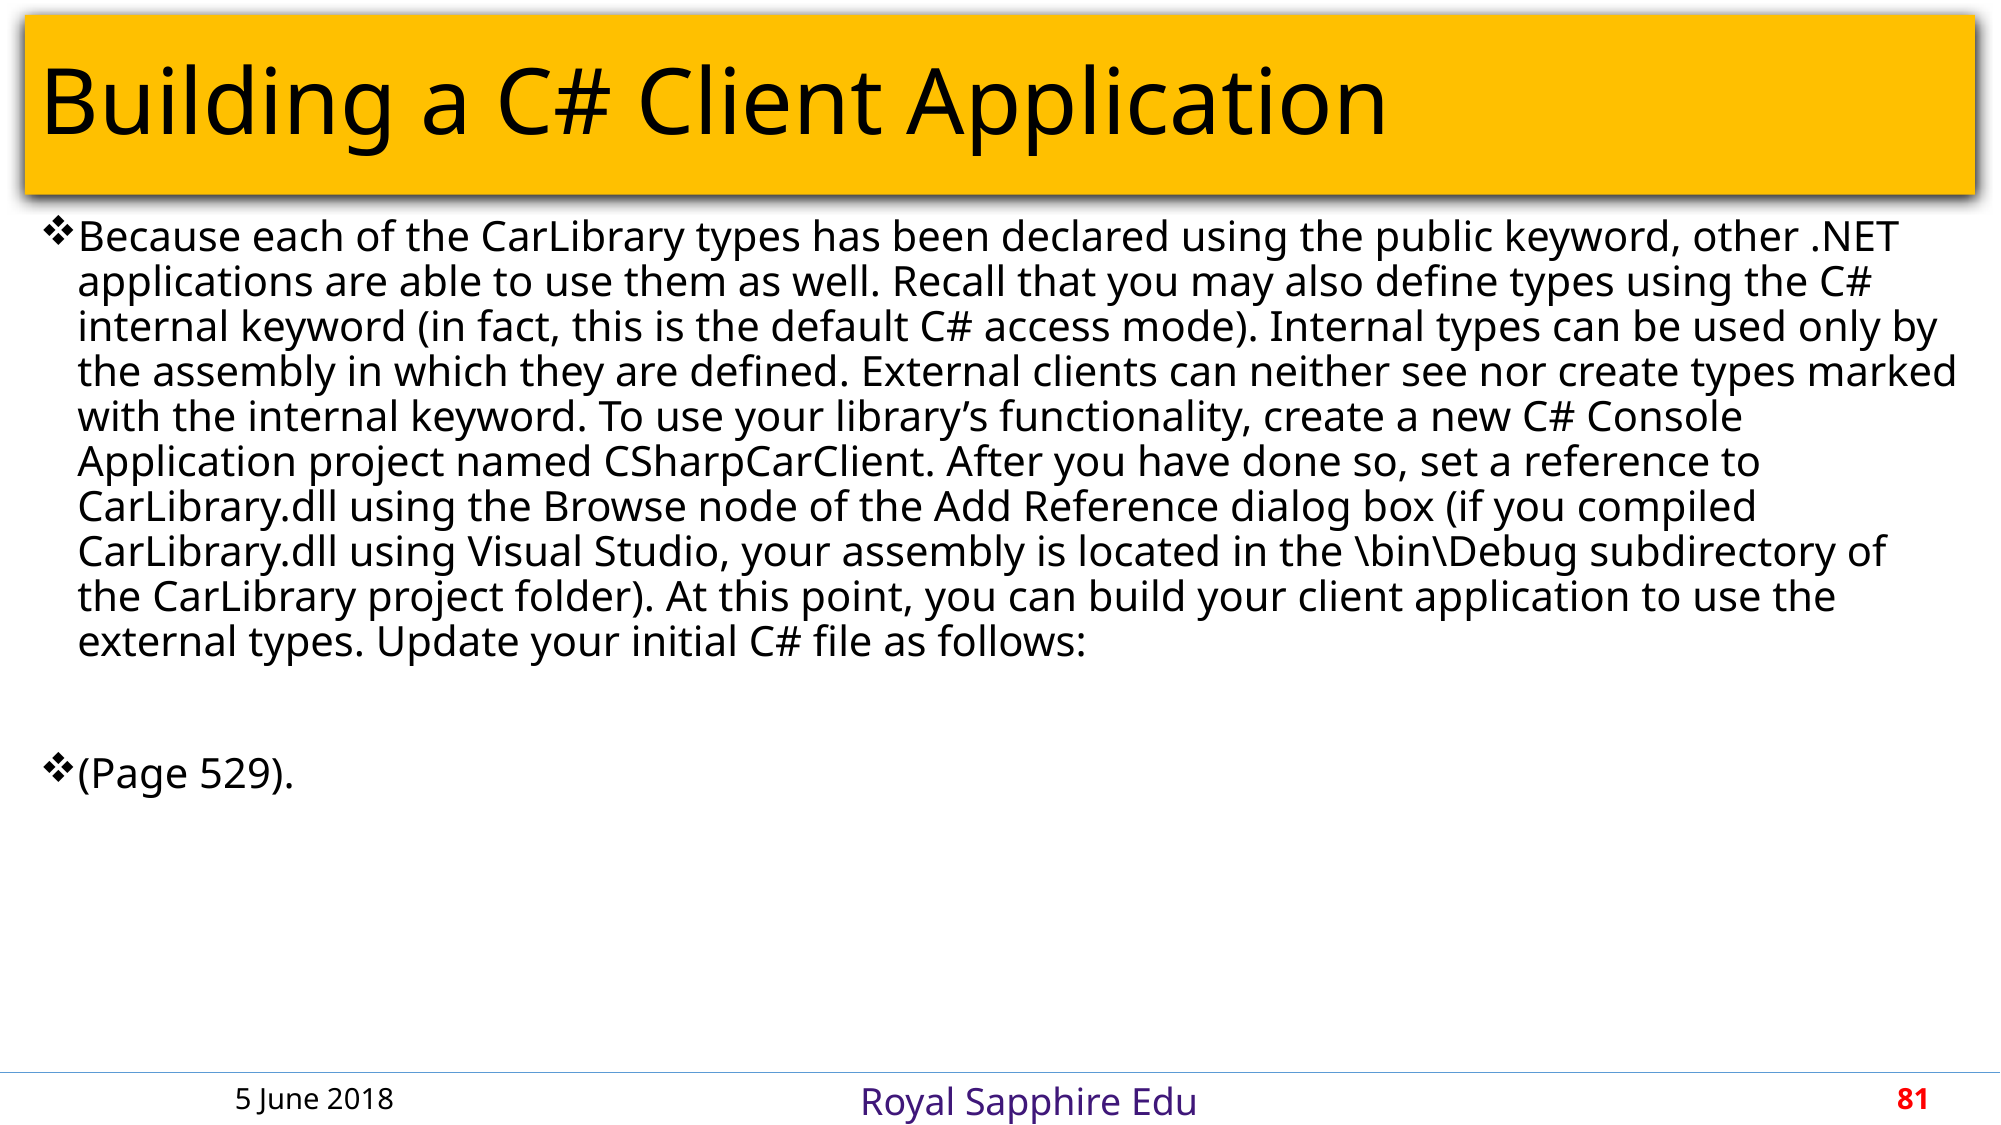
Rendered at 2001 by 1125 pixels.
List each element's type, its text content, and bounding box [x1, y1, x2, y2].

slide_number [220, 1072, 671, 1115]
slide_number 81 [1495, 1072, 1946, 1115]
title Building a C# Client Application [24, 14, 1975, 195]
list Because each of the CarLibrary types has been declared using the public keyword, other .NET applications are able to use them as well. Recall that you may also define types using the C# internal keyword (in fact, this is the default C# access mode). Internal types can be used only by the assembly in which they are defined. External clients can neither see nor create types marked with the internal keyword. To use your library’s functionality, create a new C# Console Application project named CSharpCarClient. After you have done so, set a reference to CarLibrary.dll using the Browse node of the Add Reference dialog box (if you compiled CarLibrary.dll using Visual Studio, your assembly is located in the \bin\Debug subdirectory of the CarLibrary project folder). At this point, you can build your client application to use the external types. Update your initial C# file as follows: (Page 529). [24, 208, 1975, 1063]
